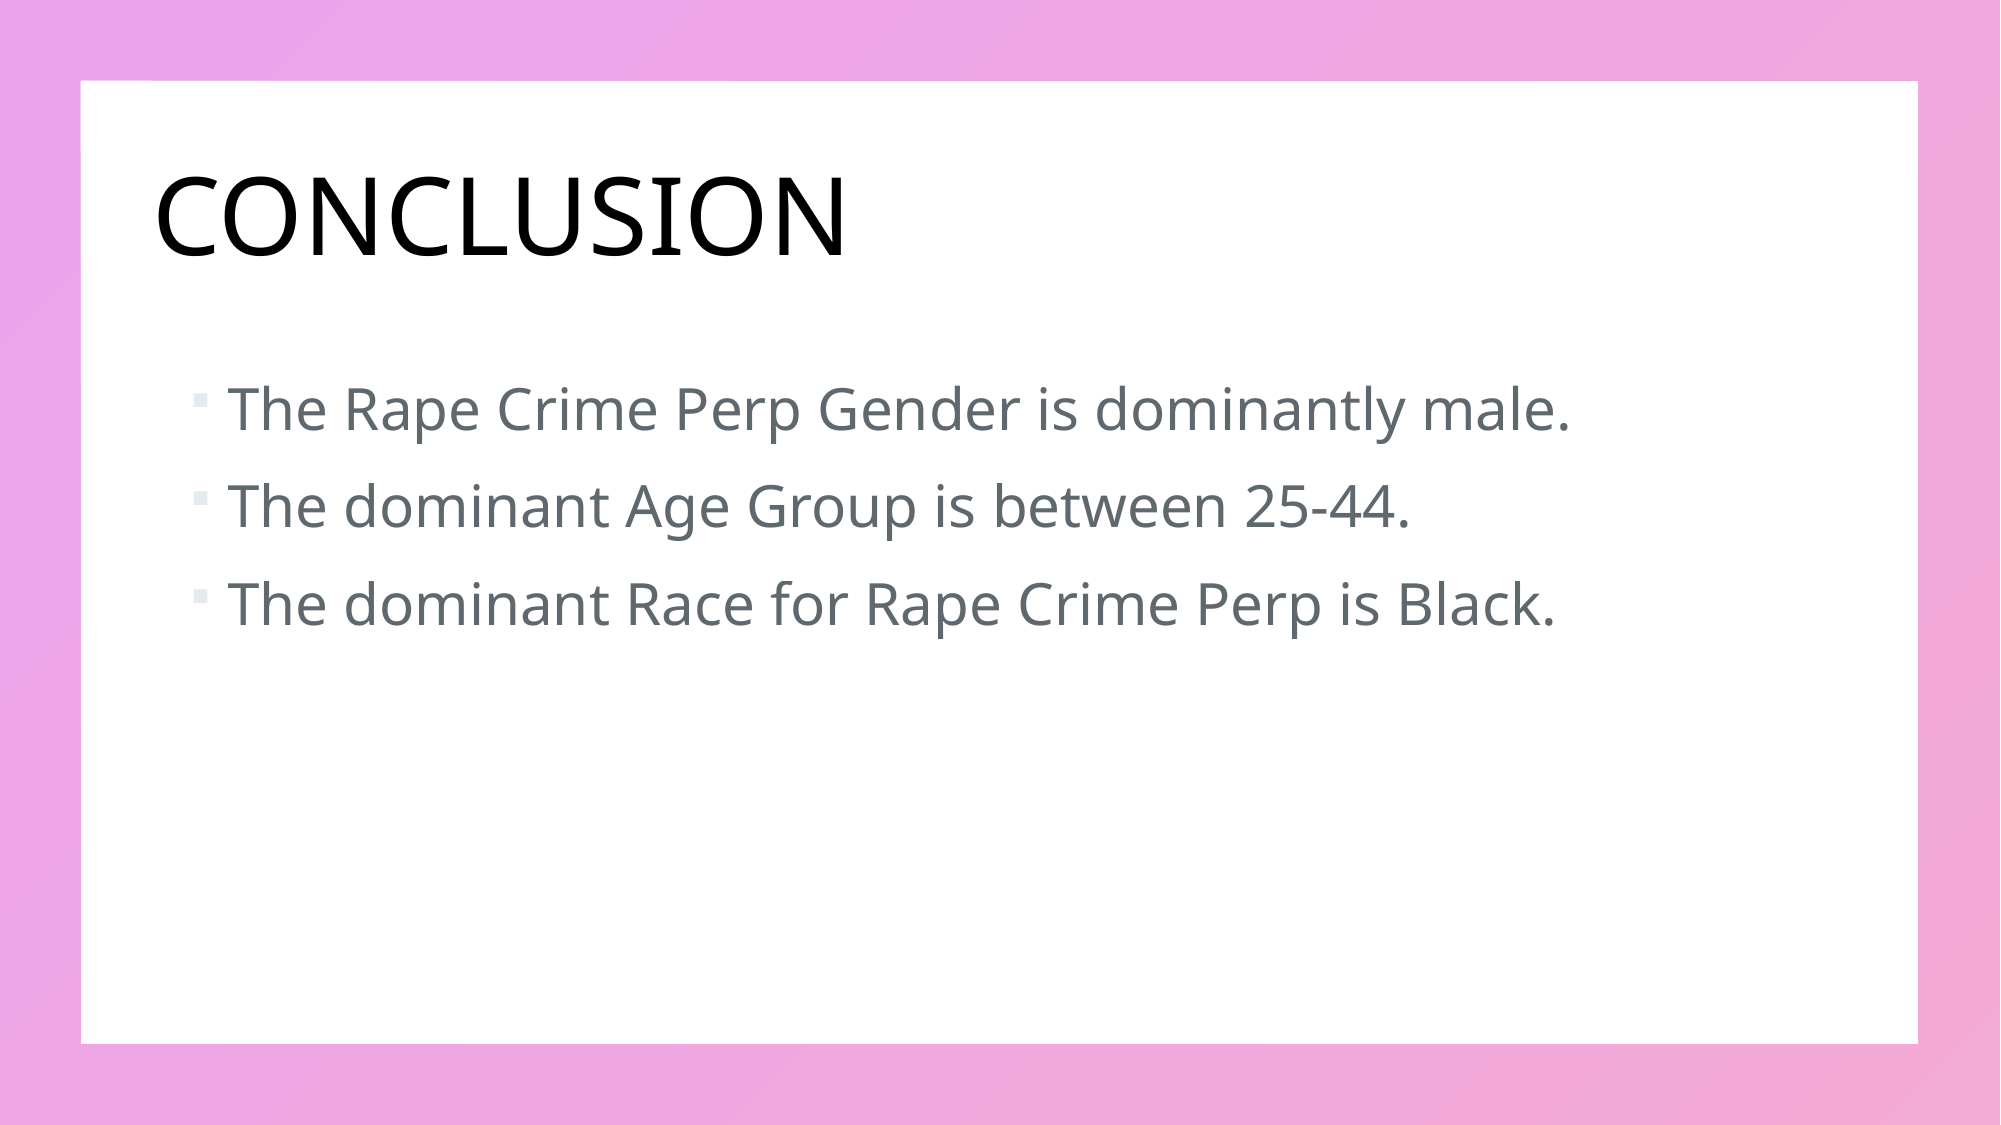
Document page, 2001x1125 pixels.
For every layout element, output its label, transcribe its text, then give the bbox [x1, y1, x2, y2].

title CONCLUSION [137, 111, 1863, 330]
list The Rape Crime Perp Gender is dominantly male. The dominant Age Group is between 25-44. The dominant Race for Rape Crime Perp is Black. [137, 357, 1863, 1014]
